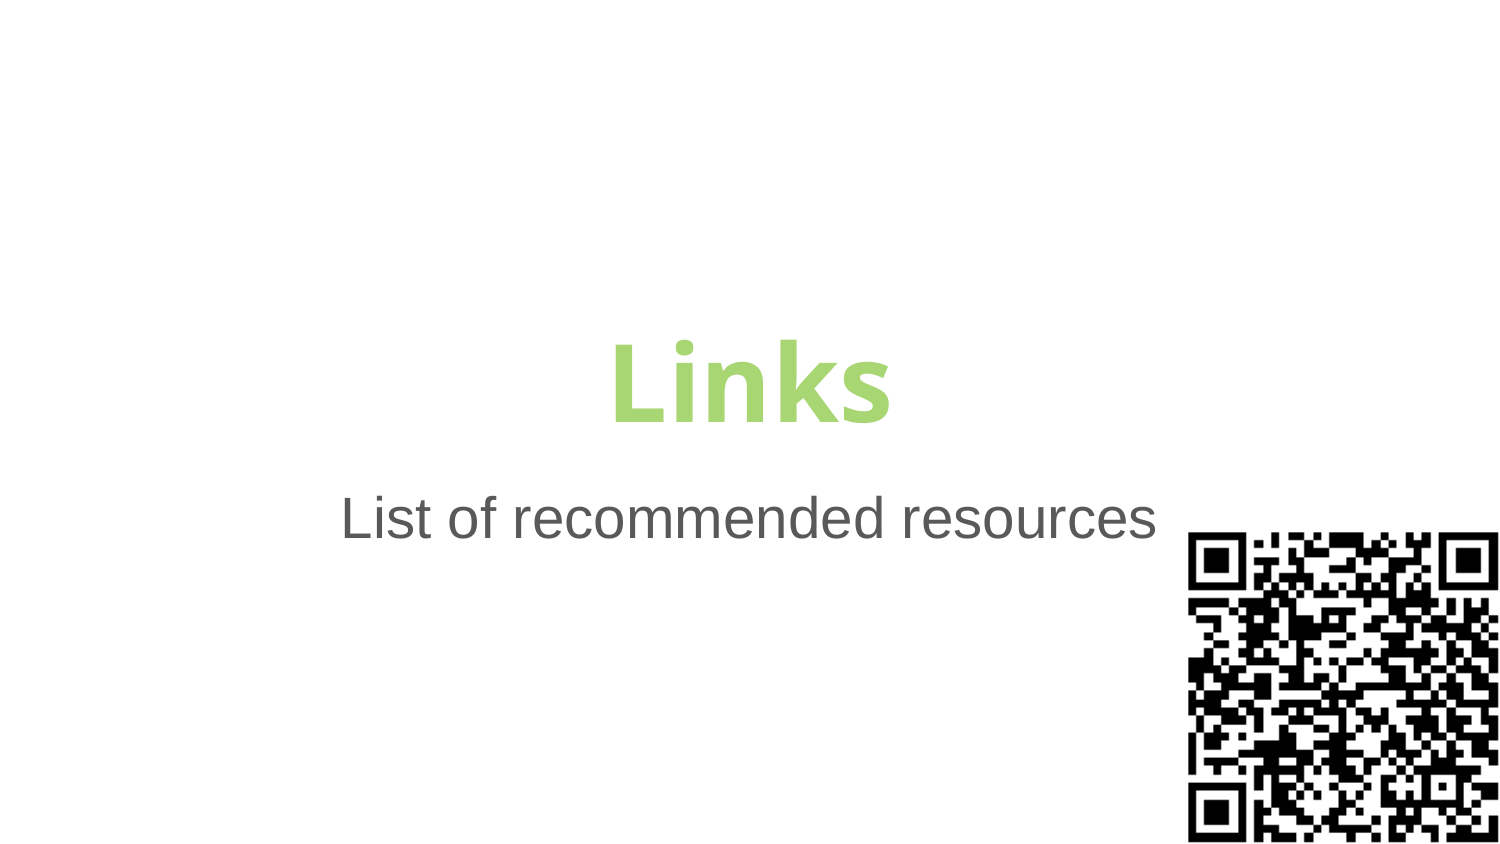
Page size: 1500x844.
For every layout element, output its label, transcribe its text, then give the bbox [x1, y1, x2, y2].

title Links [51, 122, 1449, 459]
picture [1187, 530, 1500, 844]
subtitle List of recommended resources [51, 464, 1449, 595]
